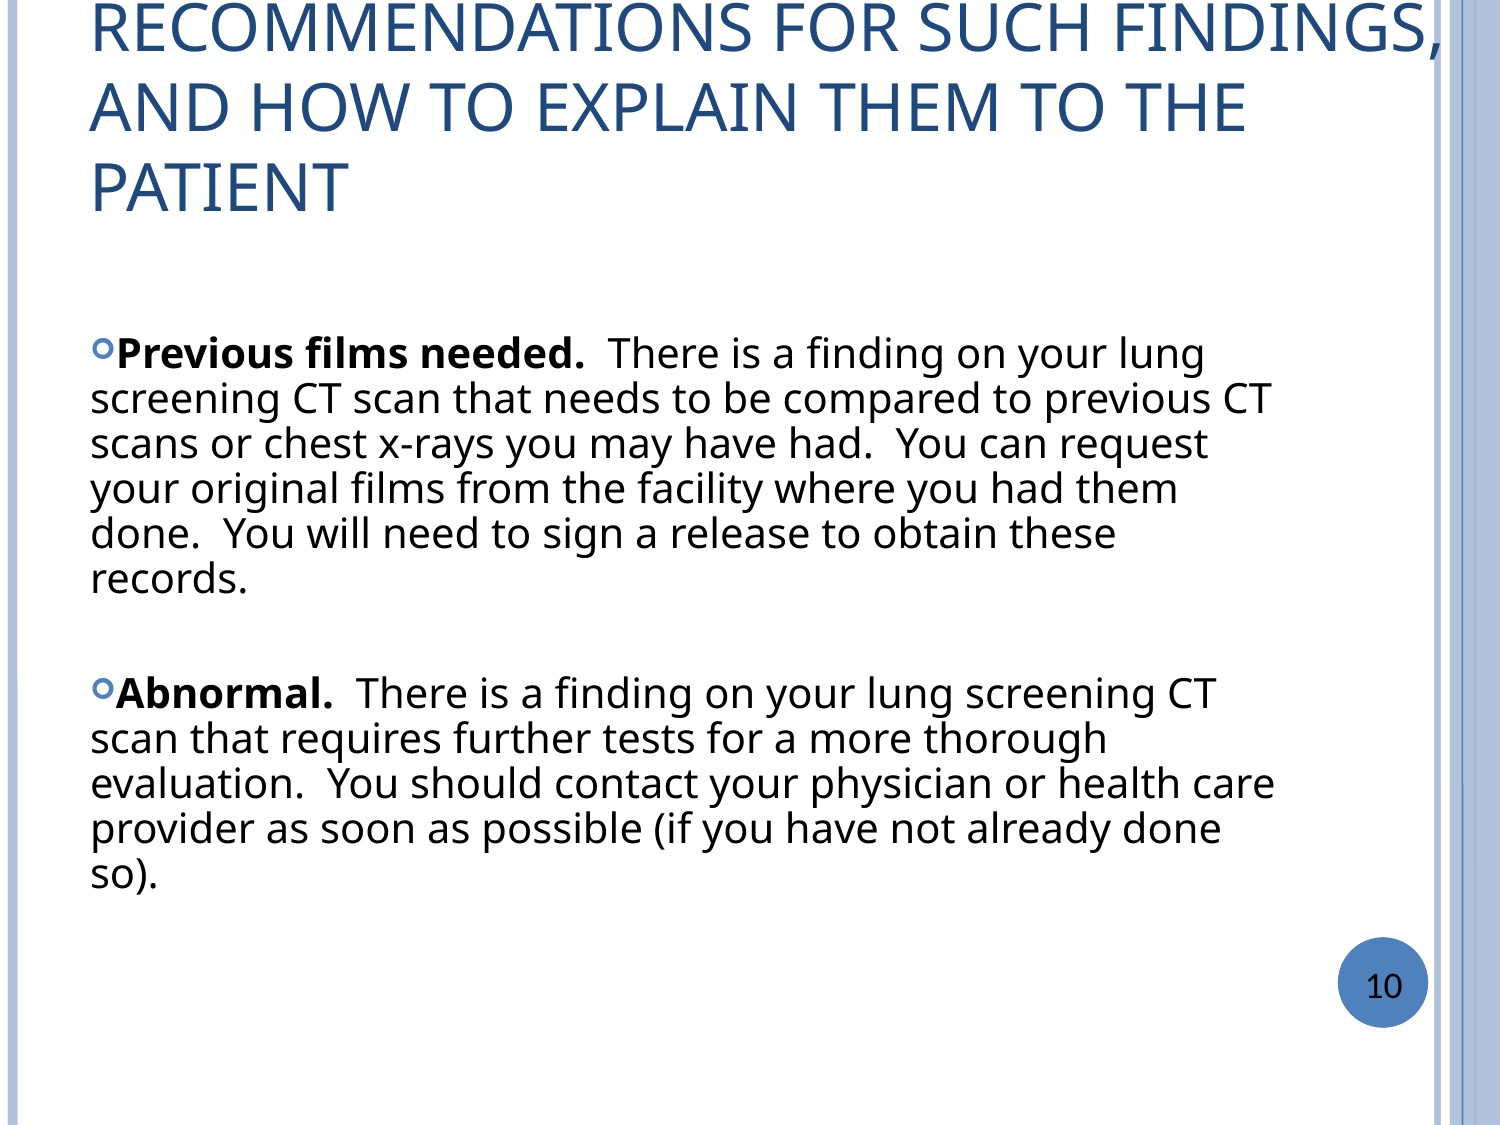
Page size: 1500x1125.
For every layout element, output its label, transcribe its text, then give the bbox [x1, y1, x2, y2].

list Previous films needed. There is a finding on your lung screening CT scan that needs to be compared to previous CT scans or chest x-rays you may have had. You can request your original films from the facility where you had them done. You will need to sign a release to obtain these records. Abnormal. There is a finding on your lung screening CT scan that requires further tests for a more thorough evaluation. You should contact your physician or health care provider as soon as possible (if you have not already done so). [74, 262, 1300, 1062]
text_box 10 [1333, 940, 1434, 1026]
title RECOMMENDATIONS FOR SUCH FINDINGS, AND HOW TO EXPLAIN THEM TO THE PATIENT [74, 0, 1463, 233]
